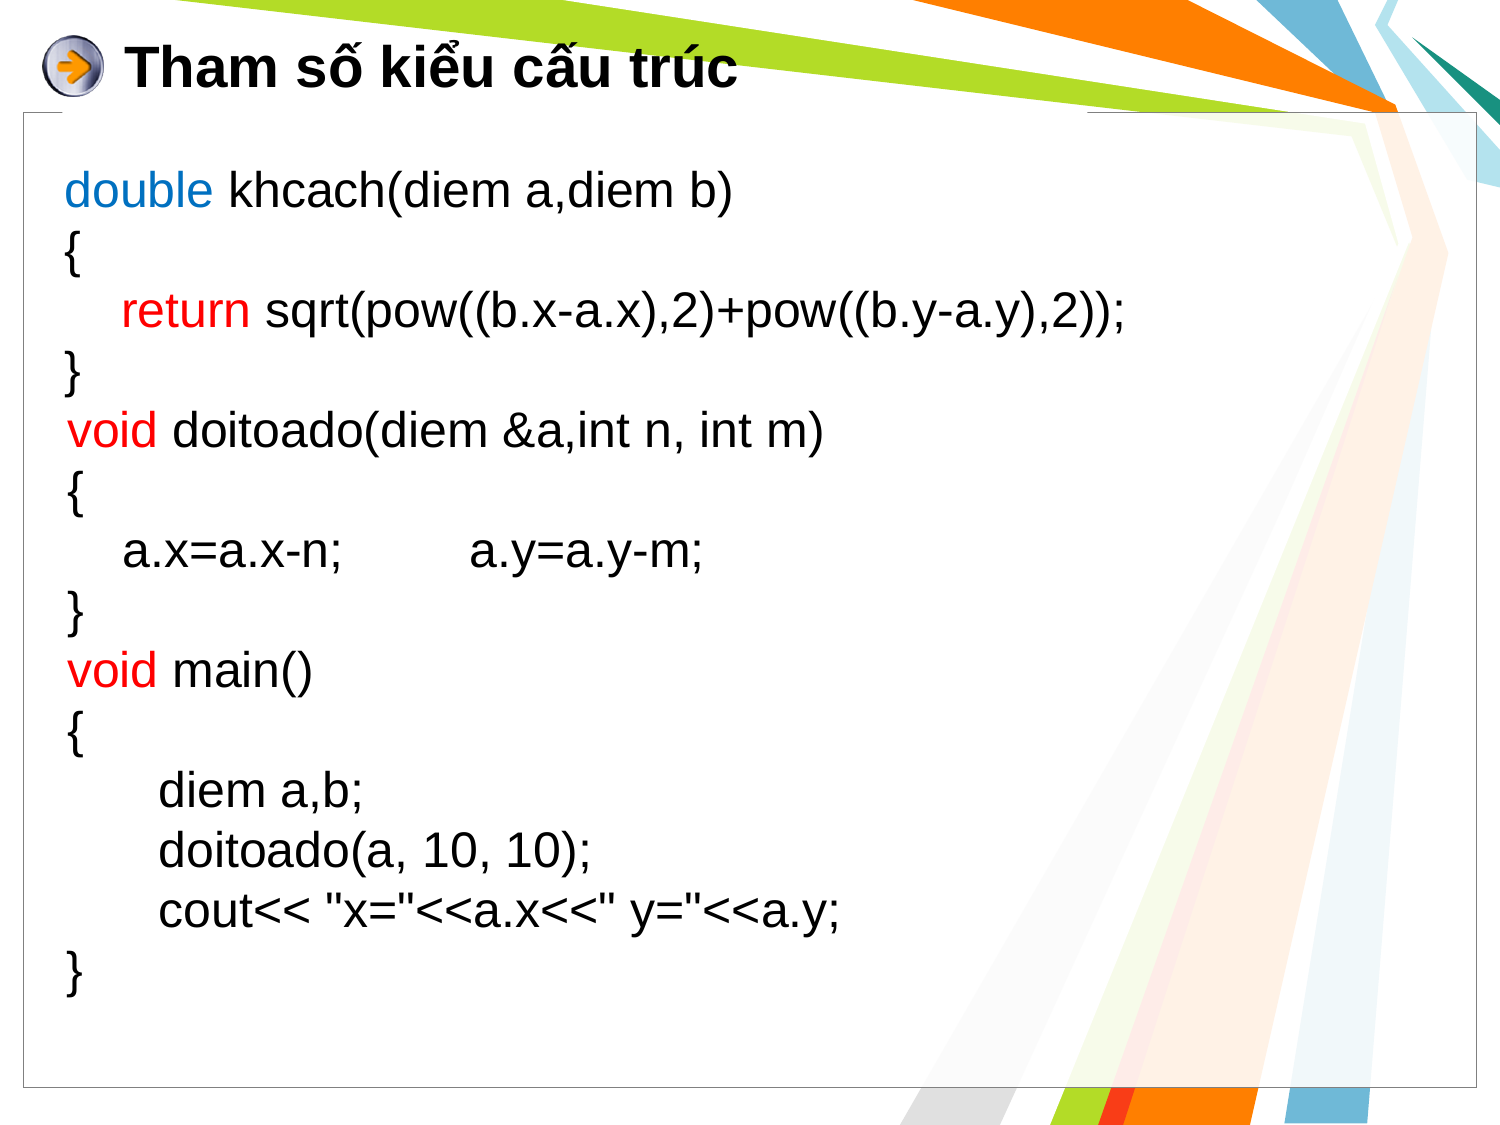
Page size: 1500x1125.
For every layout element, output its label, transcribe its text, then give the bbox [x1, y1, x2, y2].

picture [42, 35, 104, 97]
title Tham số kiểu cấu trúc [108, 12, 1476, 117]
text_box double khcach(diem a,diem b) { return sqrt(pow((b.x-a.x),2)+pow((b.y-a.y),2)); } void doitoado(diem &a,int n, int m) { a.x=a.x-n; a.y=a.y-m; } void main() { diem a,b; doitoado(a, 10, 10); cout<< "x="<<a.x<<" y="<<a.y; } [50, 149, 1450, 1063]
